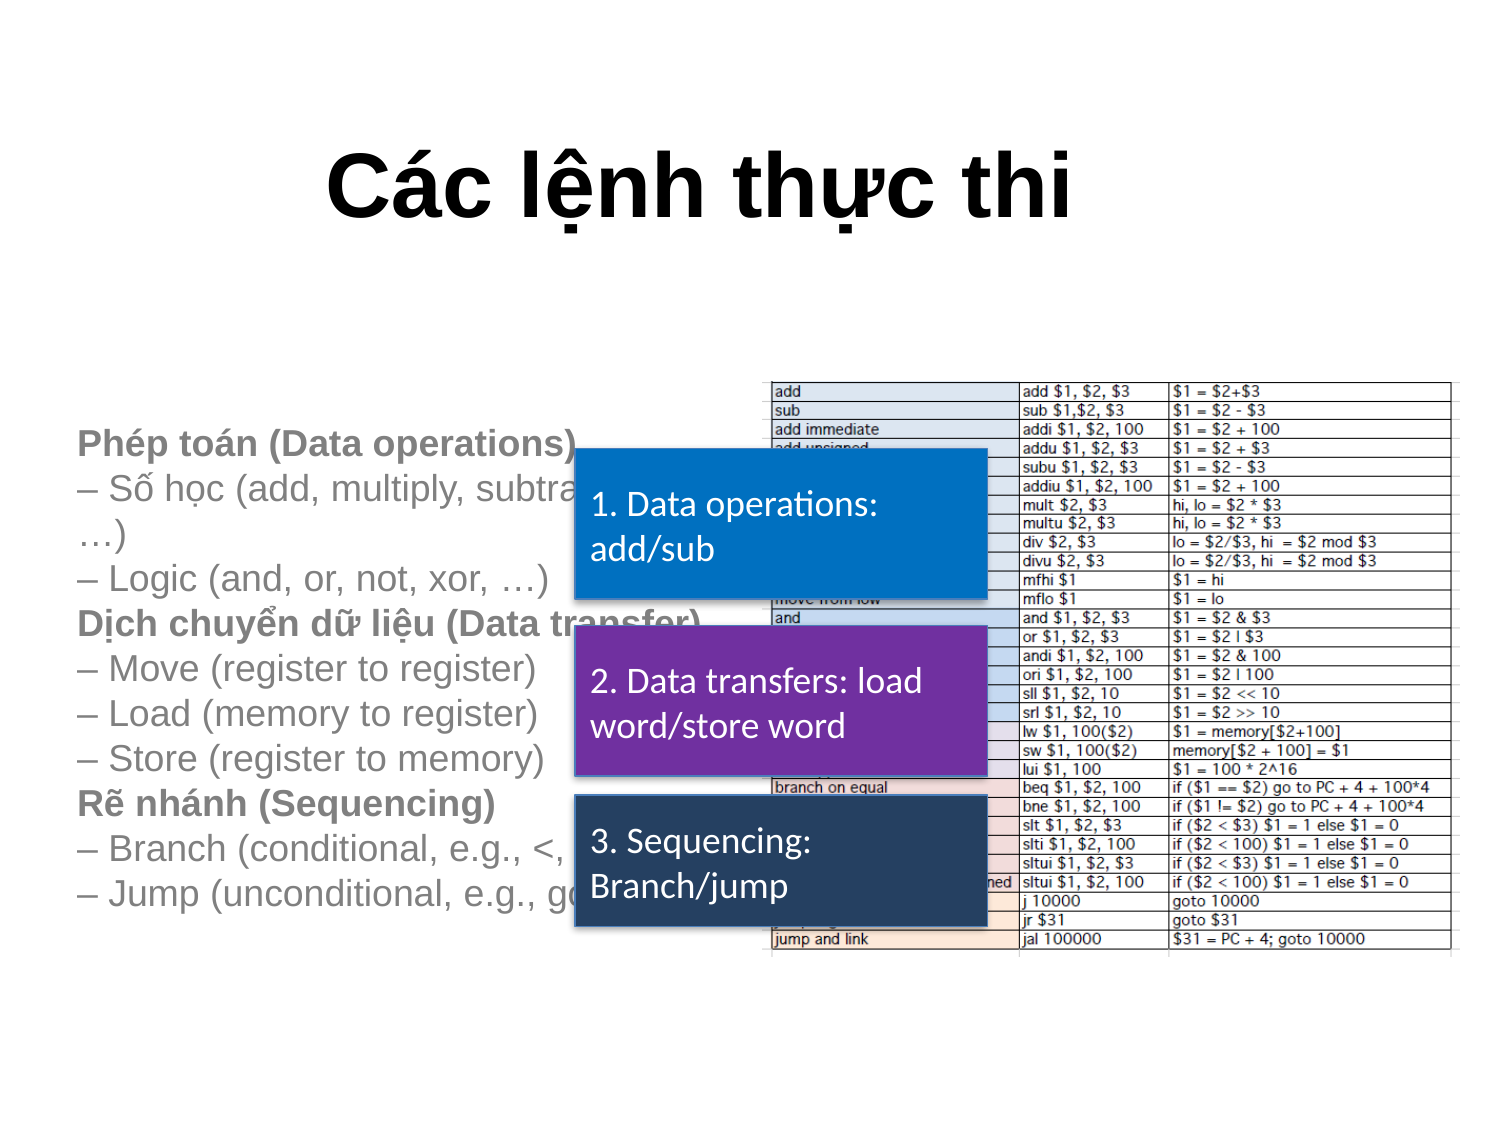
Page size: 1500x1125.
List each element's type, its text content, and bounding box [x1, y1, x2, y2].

text_box 1. Data operations: add/sub [574, 448, 757, 600]
text_box Phép toán (Data operations) – Số học (add, multiply, subtract, divide, …) – Logic (and, or, not, xor, …) Dịch chuyển dữ liệu (Data transfer) – Move (register to register) – Load (memory to register) – Store (register to memory) Rẽ nhánh (Sequencing) – Branch (conditional, e.g., <, >, ==) – Jump (unconditional, e.g., goto) [62, 411, 757, 922]
text_box 3. Sequencing: Branch/jump [574, 794, 757, 927]
picture [762, 381, 1460, 958]
title Các lệnh thực thi [37, 87, 1363, 275]
text_box 2. Data transfers: load word/store word [574, 625, 757, 777]
